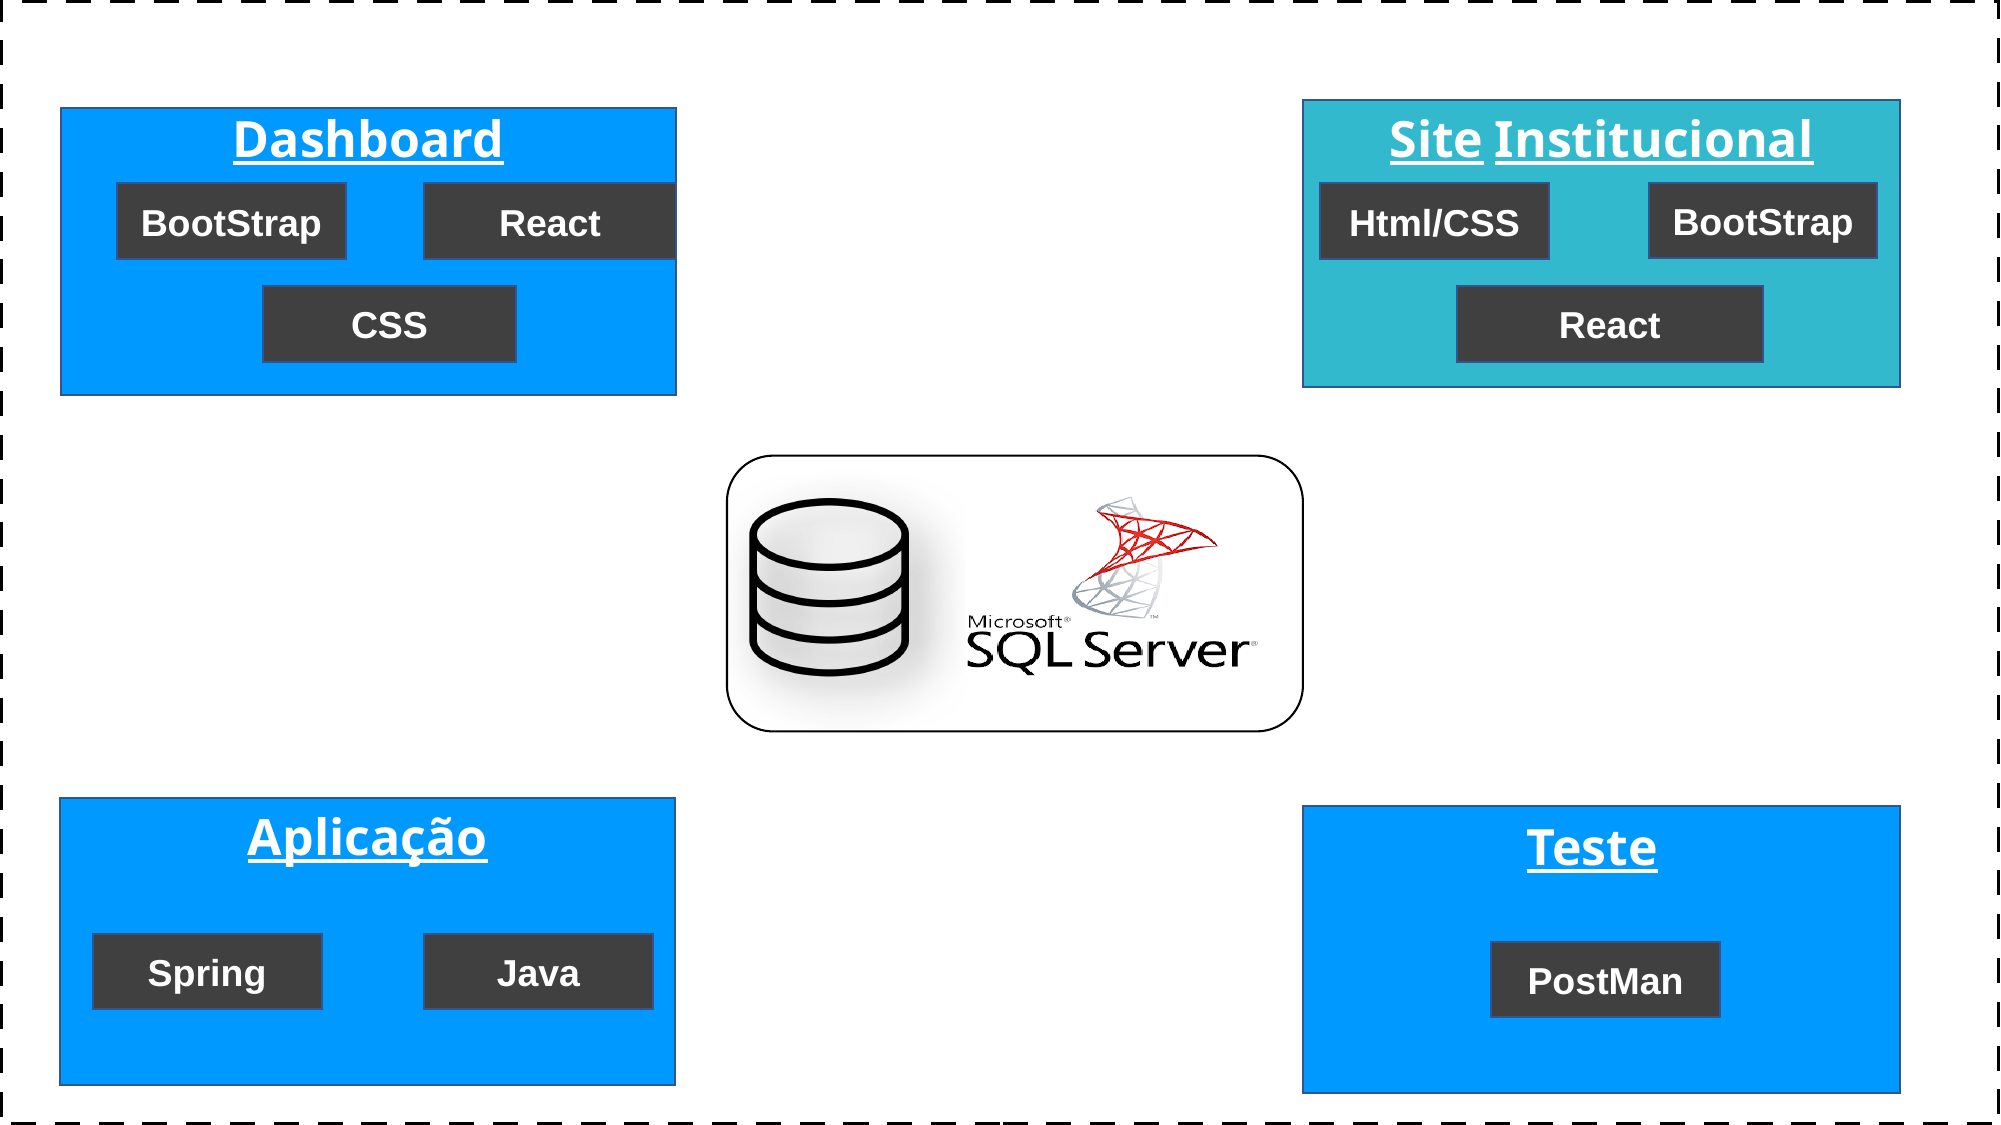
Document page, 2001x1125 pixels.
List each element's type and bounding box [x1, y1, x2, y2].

picture [966, 495, 1260, 677]
text_box [0, 0, 2000, 1125]
picture [734, 498, 924, 680]
